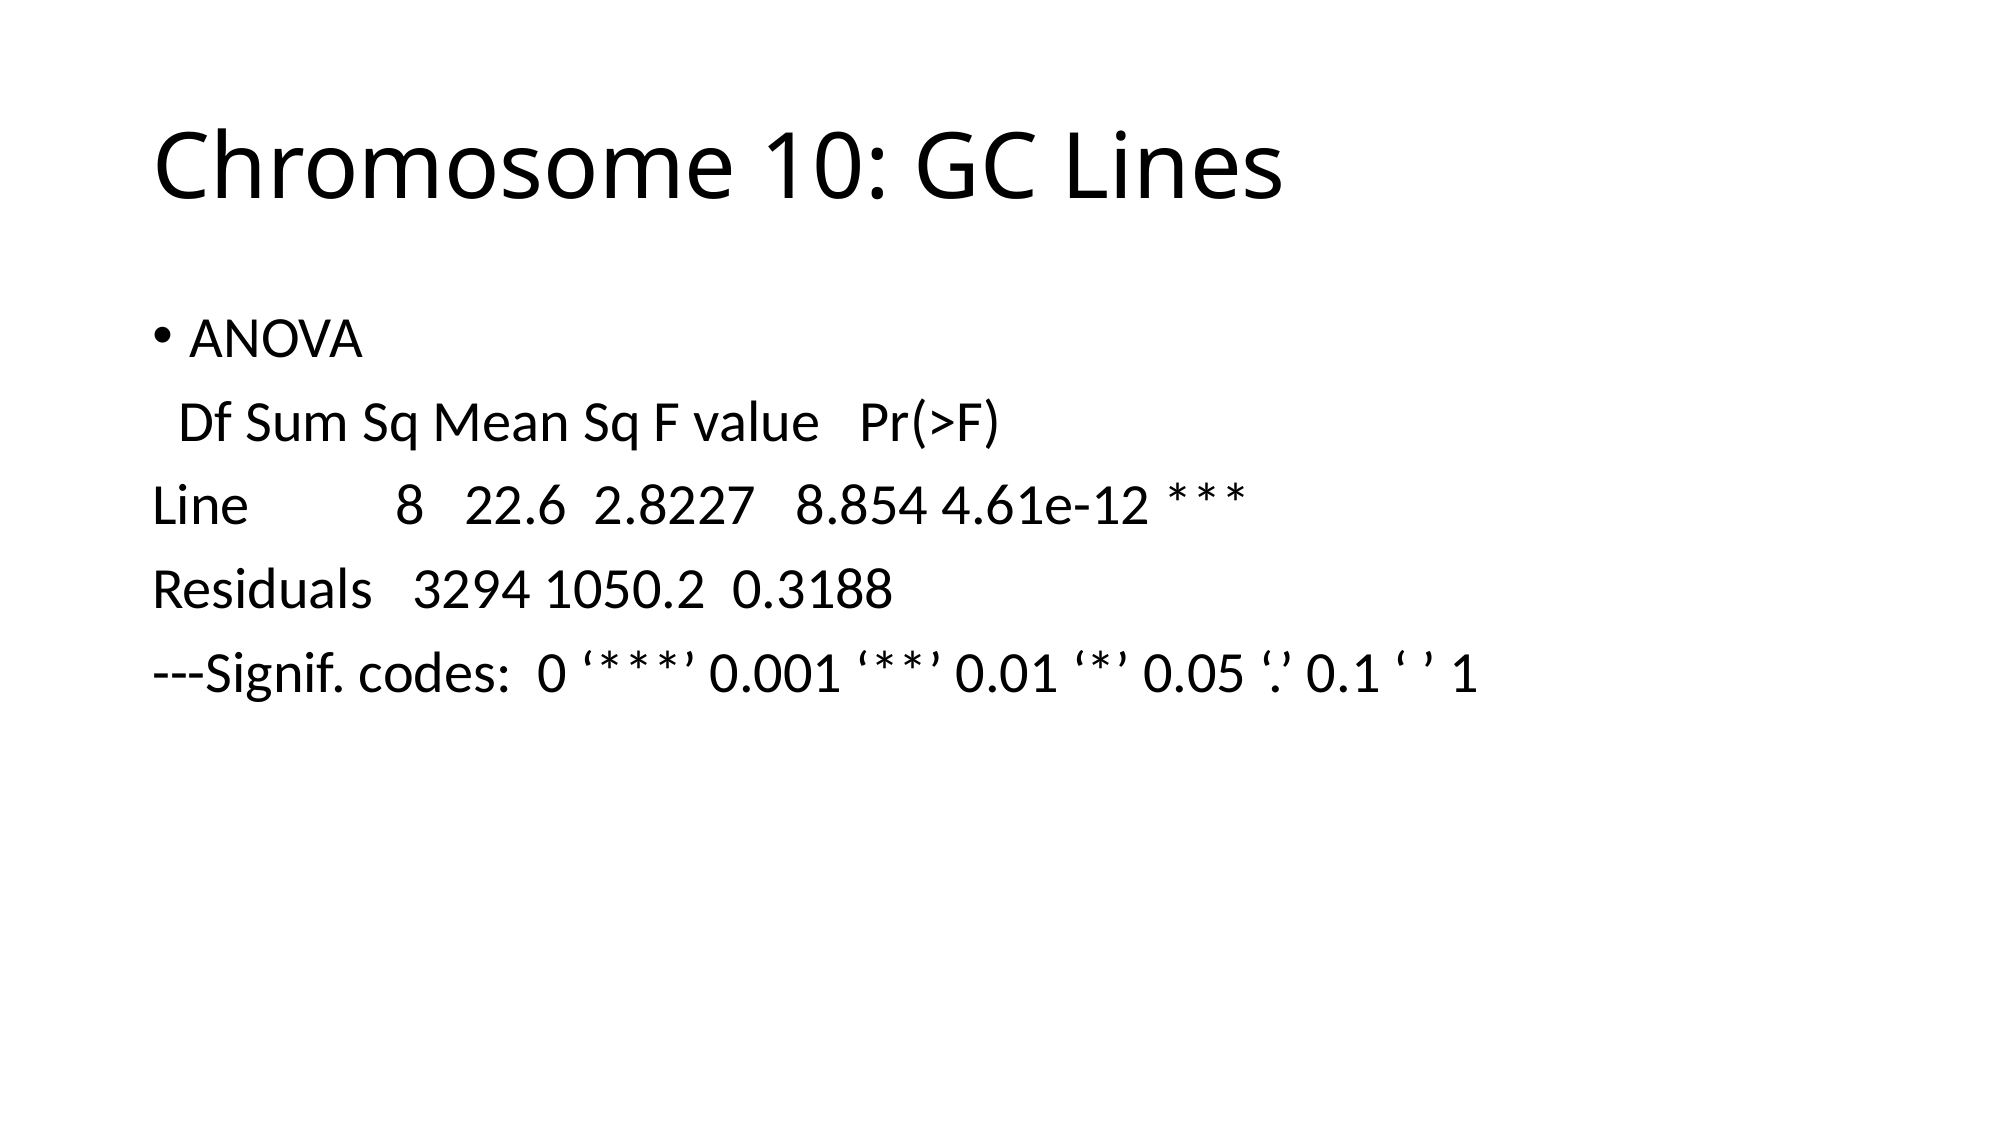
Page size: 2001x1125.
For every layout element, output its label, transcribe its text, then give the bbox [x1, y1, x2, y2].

list ANOVA Df Sum Sq Mean Sq F value Pr(>F) Line 8 22.6 2.8227 8.854 4.61e-12 *** Residuals 3294 1050.2 0.3188 ---Signif. codes: 0 ‘***’ 0.001 ‘**’ 0.01 ‘*’ 0.05 ‘.’ 0.1 ‘ ’ 1 [137, 299, 1863, 1014]
title Chromosome 10: GC Lines [137, 59, 1863, 278]
